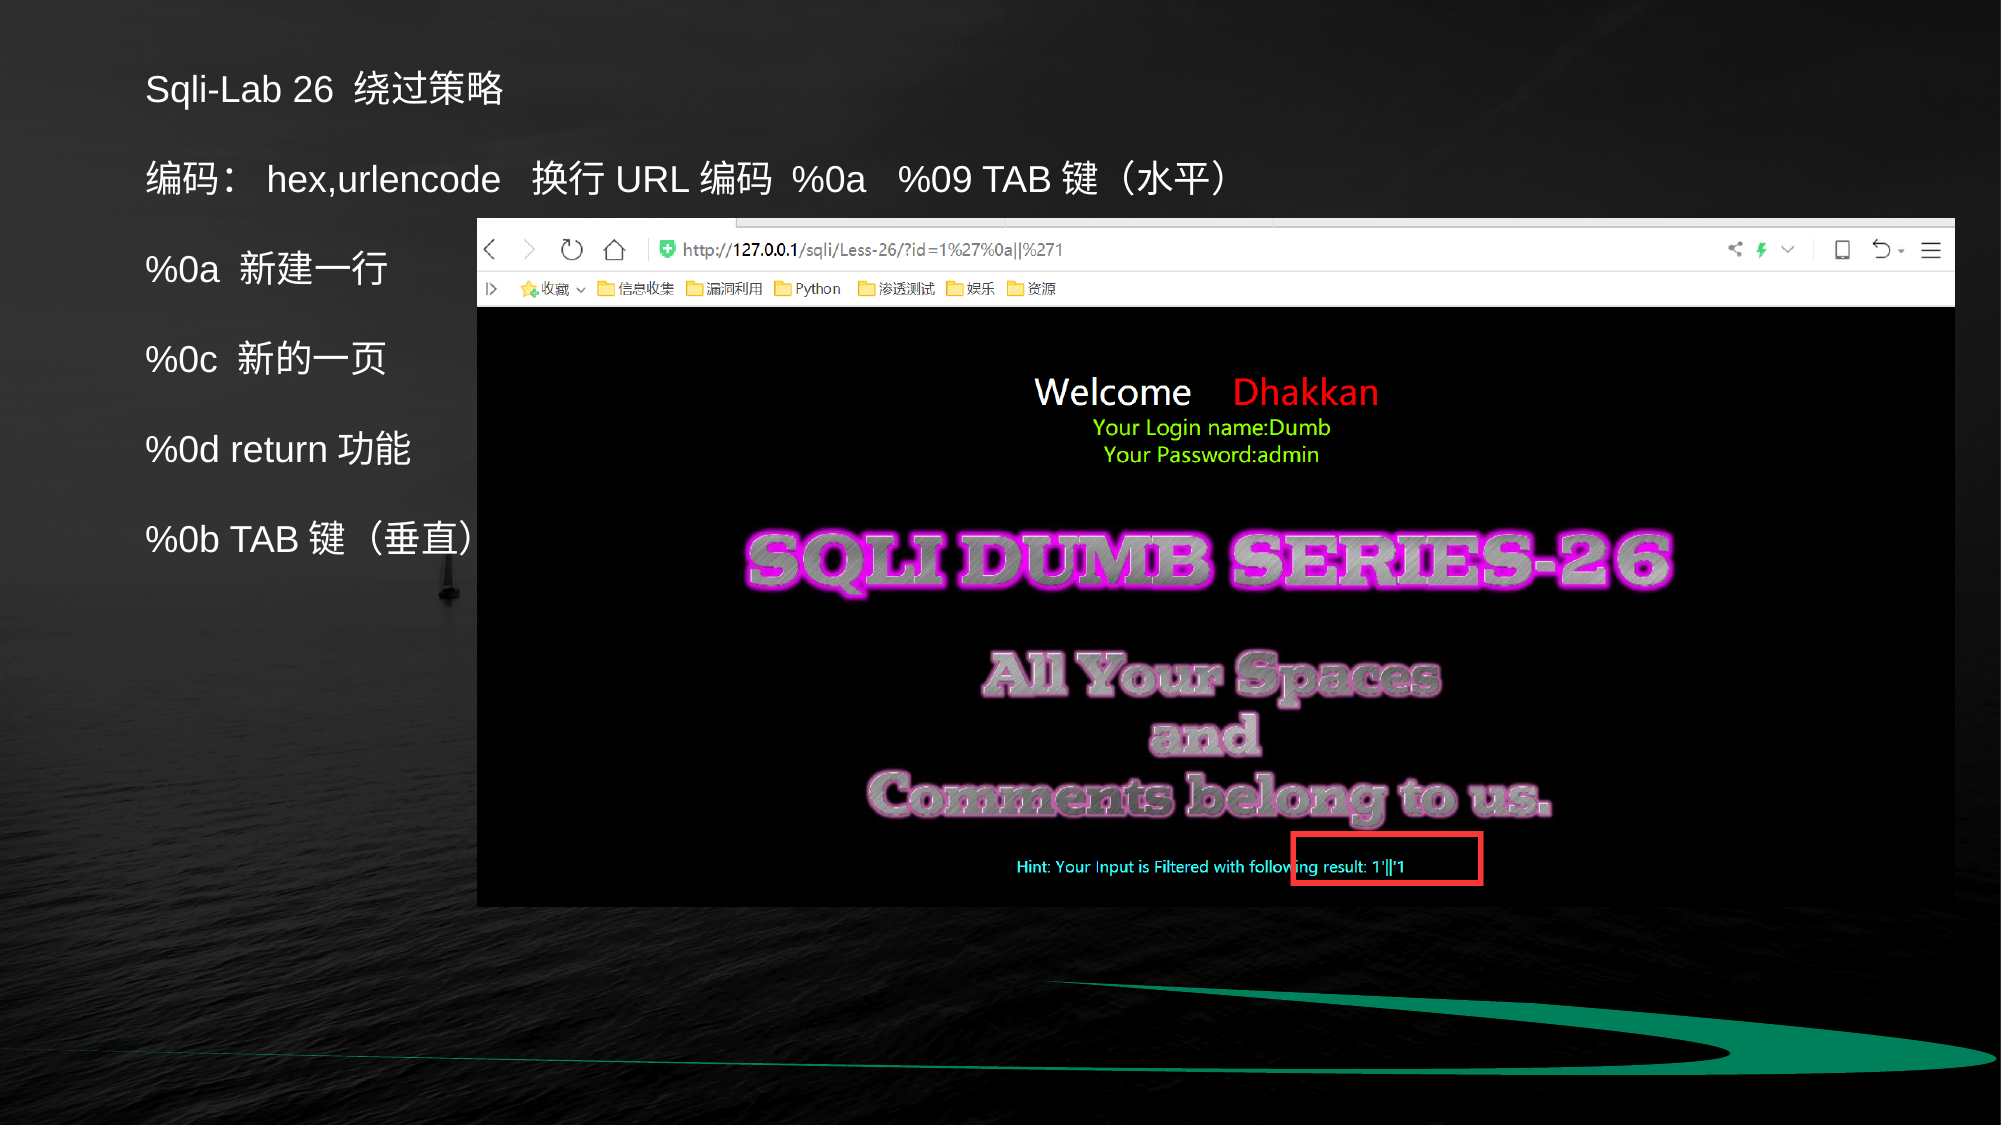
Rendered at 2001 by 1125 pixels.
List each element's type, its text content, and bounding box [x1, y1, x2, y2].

picture [0, 0, 2001, 1125]
text_box Sqli-Lab 26 绕过策略 编码：hex,urlencode 换行URL编码 %0a %09 TAB键（水平） %0a 新建一行 %0c 新的一页 %0d return功能 %0b TAB键（垂直） [130, 57, 1870, 658]
text_box [0, 979, 1998, 1077]
